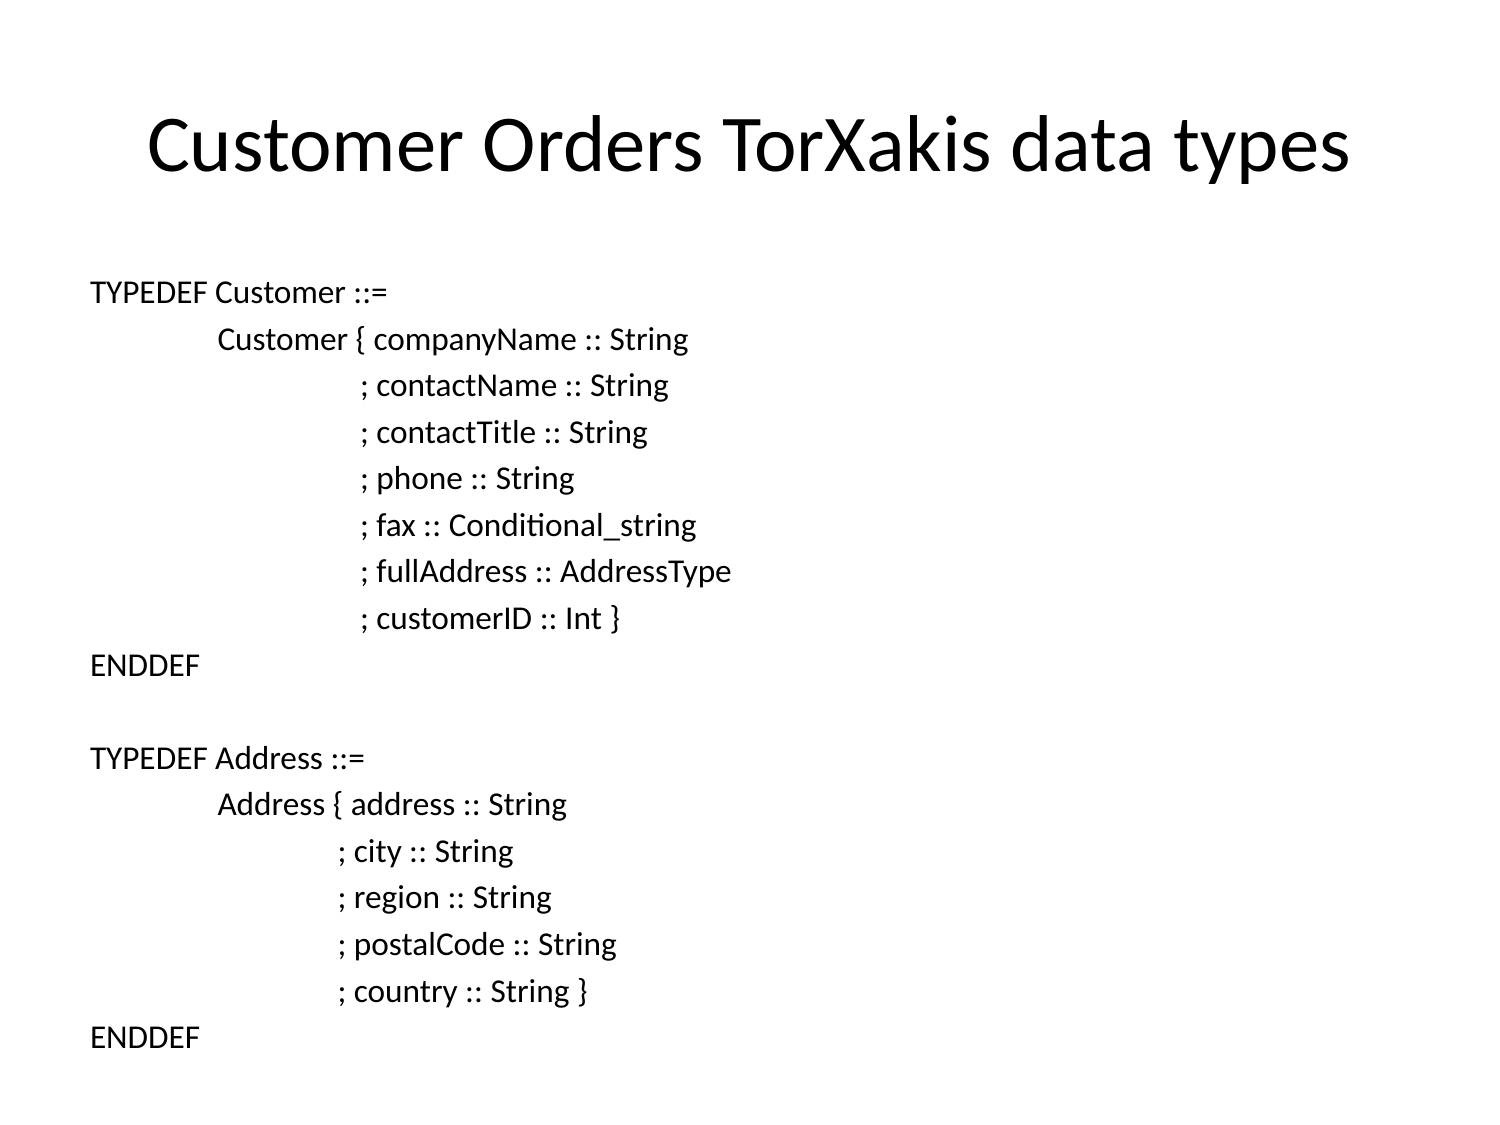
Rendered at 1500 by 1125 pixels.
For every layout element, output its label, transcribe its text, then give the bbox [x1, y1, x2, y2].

list TYPEDEF Customer ::= Customer { companyName :: String ; contactName :: String ; contactTitle :: String ; phone :: String ; fax :: Conditional_string ; fullAddress :: AddressType ; customerID :: Int } ENDDEF TYPEDEF Address ::= Address { address :: String ; city :: String ; region :: String ; postalCode :: String ; country :: String } ENDDEF [75, 262, 1425, 1005]
title Customer Orders TorXakis data types [75, 45, 1425, 233]
